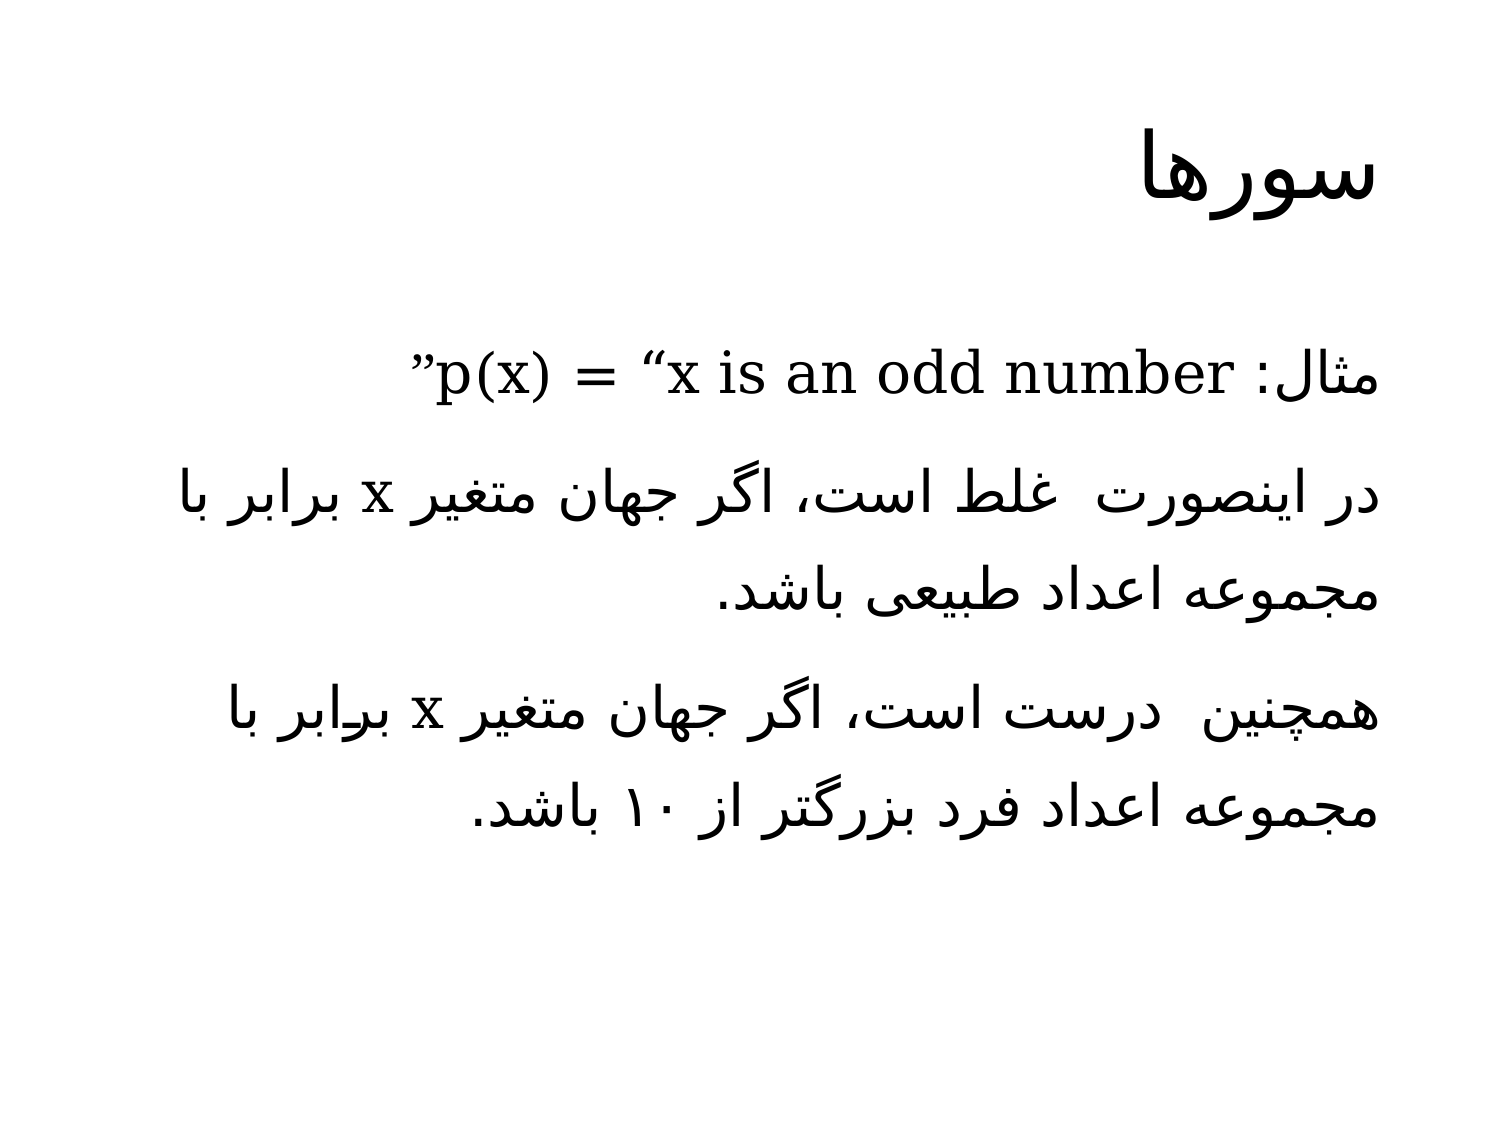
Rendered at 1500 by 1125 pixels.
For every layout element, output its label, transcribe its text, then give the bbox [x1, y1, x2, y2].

title سورها [103, 59, 1397, 278]
